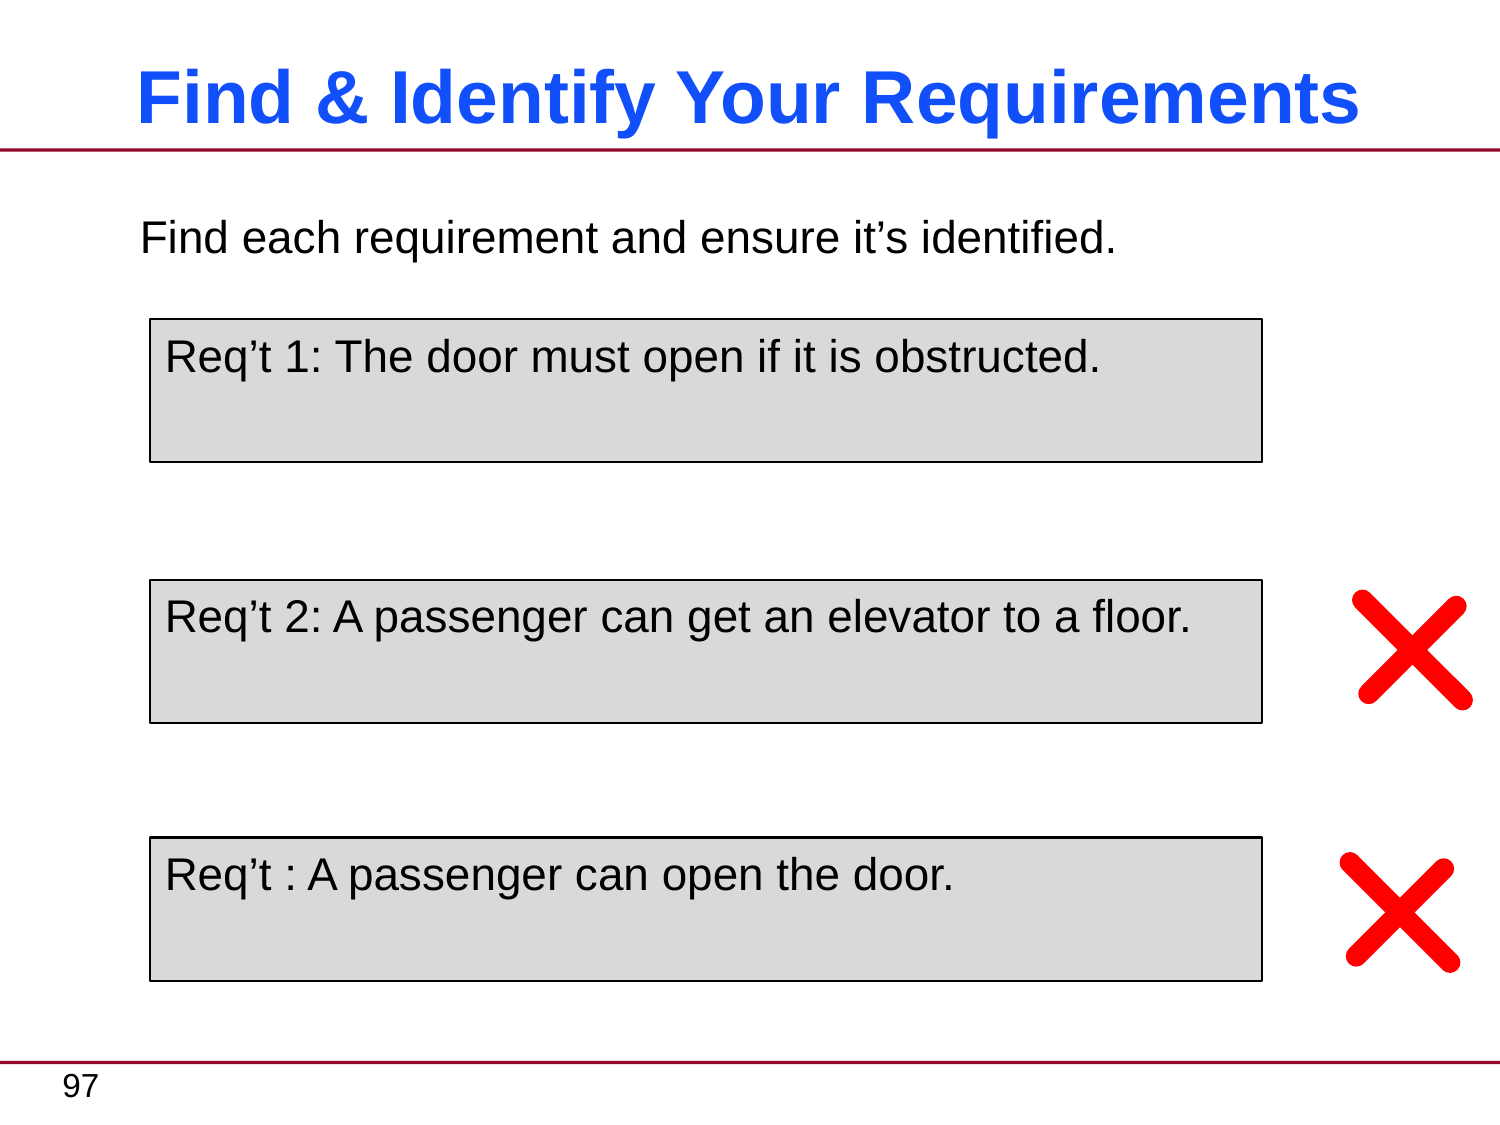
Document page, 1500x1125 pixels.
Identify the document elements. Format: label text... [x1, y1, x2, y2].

text_box Req’t : A passenger can open the door. [149, 837, 1263, 981]
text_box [1349, 862, 1451, 963]
text_box Req’t 1: The door must open if it is obstructed. [149, 319, 1263, 463]
text_box Req’t 2: A passenger can get an elevator to a floor. [149, 579, 1263, 723]
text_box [1362, 599, 1463, 701]
title Find & Identify Your Requirements [24, 36, 1476, 151]
list Find each requirement and ensure it’s identified. [124, 199, 1451, 1039]
